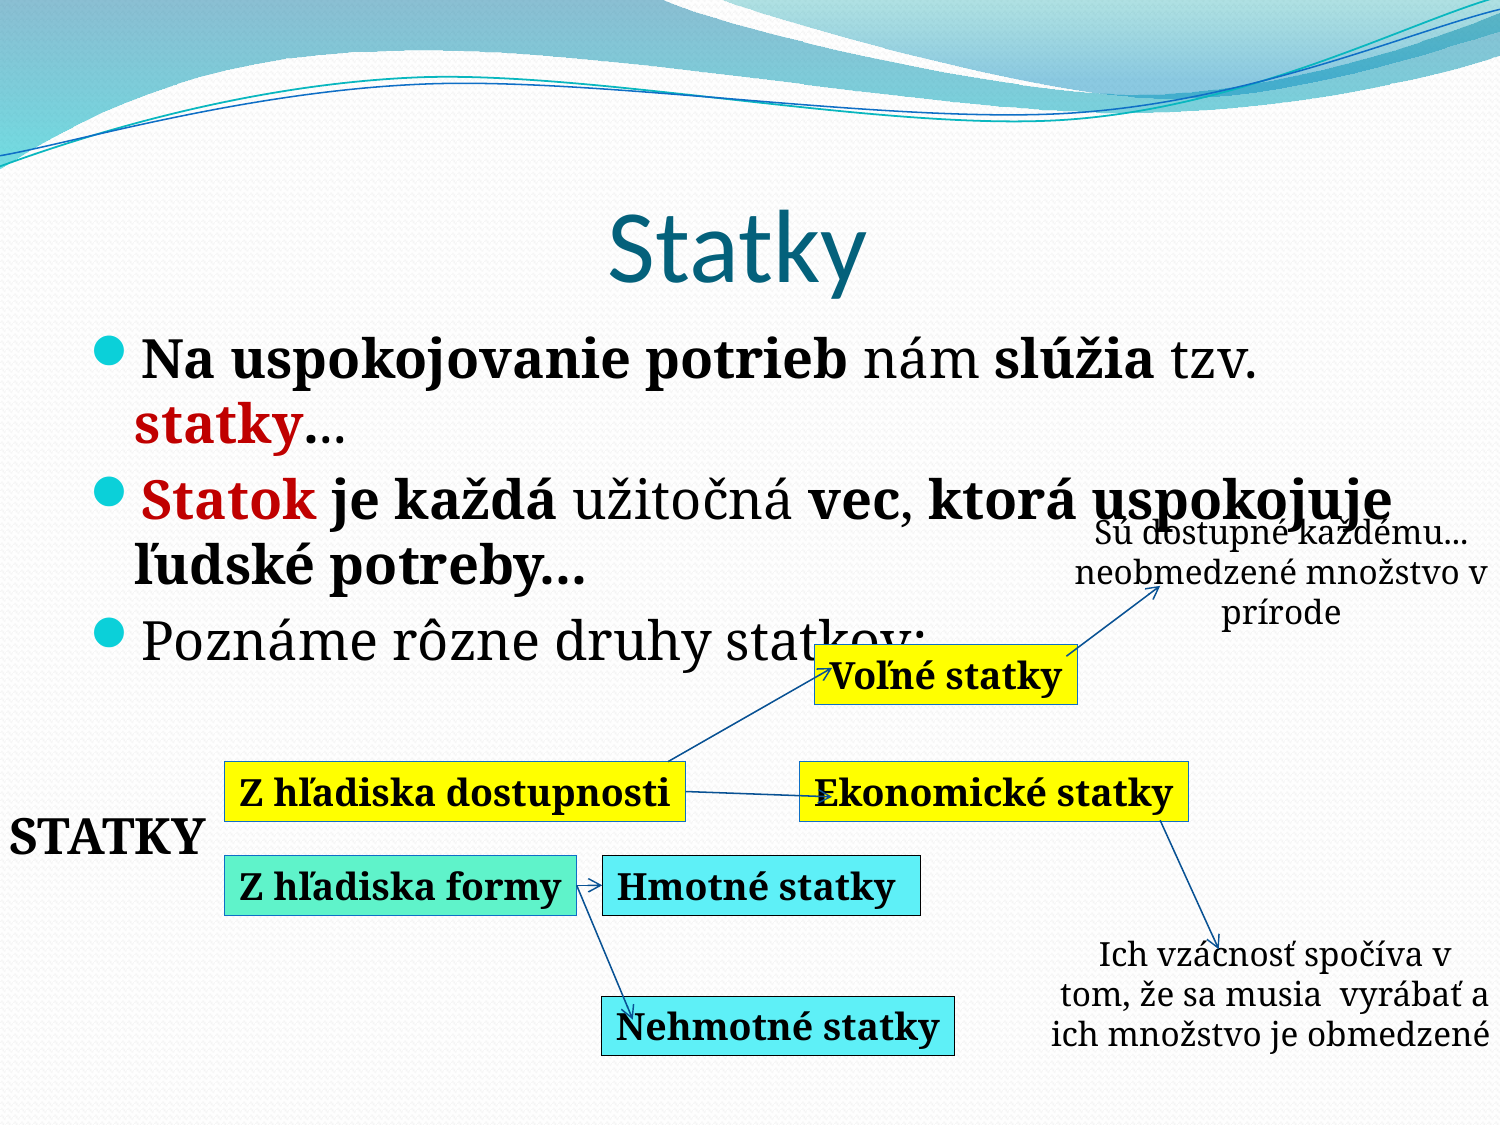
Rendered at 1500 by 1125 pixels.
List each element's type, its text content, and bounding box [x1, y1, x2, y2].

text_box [1124, 855, 1255, 915]
text_box Sú dostupné každému... neobmedzené množstvo v prírode [1059, 503, 1500, 639]
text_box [566, 885, 633, 1020]
text_box Hmotné statky [602, 855, 921, 916]
list Na uspokojovanie potrieb nám slúžia tzv. statky... Statok je každá užitočná vec, ktorá uspokojuje ľudské potreby... Poznáme rôzne druhy statkov: [75, 317, 1425, 1038]
title Statky [75, 115, 1425, 303]
text_box Z hľadiska formy [224, 855, 577, 916]
text_box Ekonomické statky [799, 761, 1189, 822]
text_box Z hľadiska dostupnosti [224, 761, 686, 822]
text_box Voľné statky [814, 644, 1078, 705]
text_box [675, 791, 833, 797]
text_box STATKY [0, 796, 222, 872]
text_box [1066, 585, 1161, 657]
text_box Nehmotné statky [601, 996, 955, 1056]
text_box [667, 667, 833, 762]
text_box Ich vzácnosť spočíva v tom, že sa musia vyrábať a ich množstvo je obmedzené [1036, 925, 1500, 1061]
